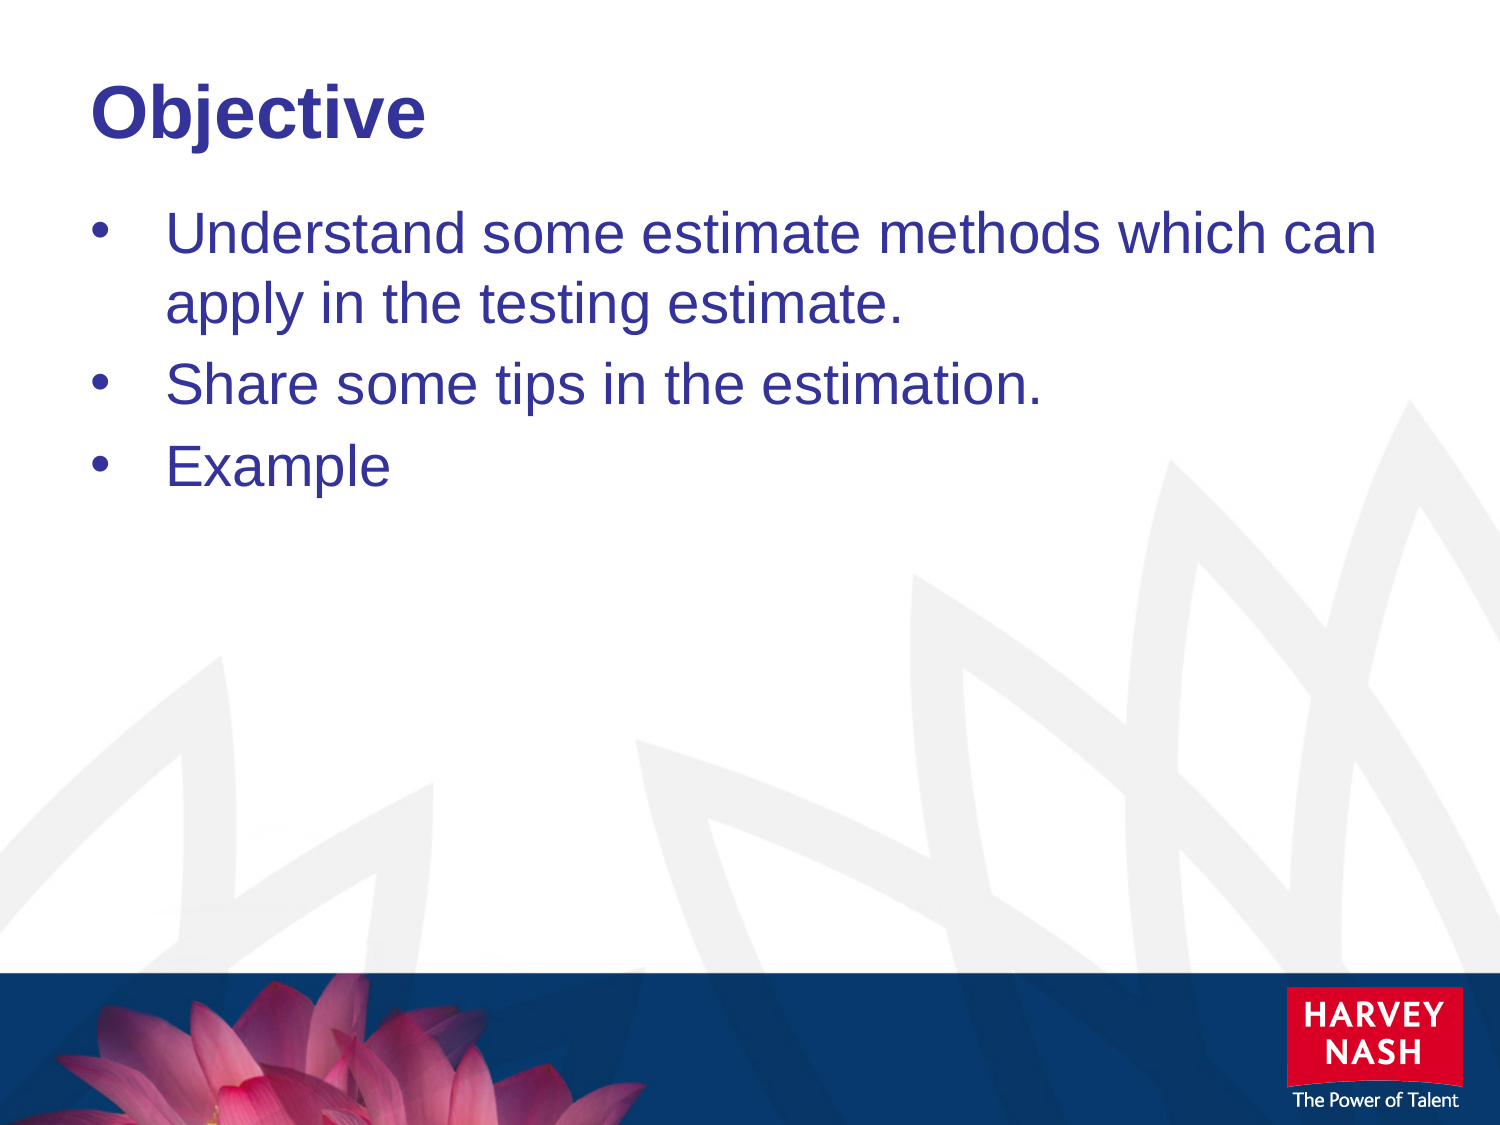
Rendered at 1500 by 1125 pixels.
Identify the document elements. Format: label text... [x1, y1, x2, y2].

picture [0, 0, 1500, 1125]
list Understand some estimate methods which can apply in the testing estimate. Share some tips in the estimation. Example [75, 187, 1425, 968]
title Objective [75, 45, 1425, 173]
